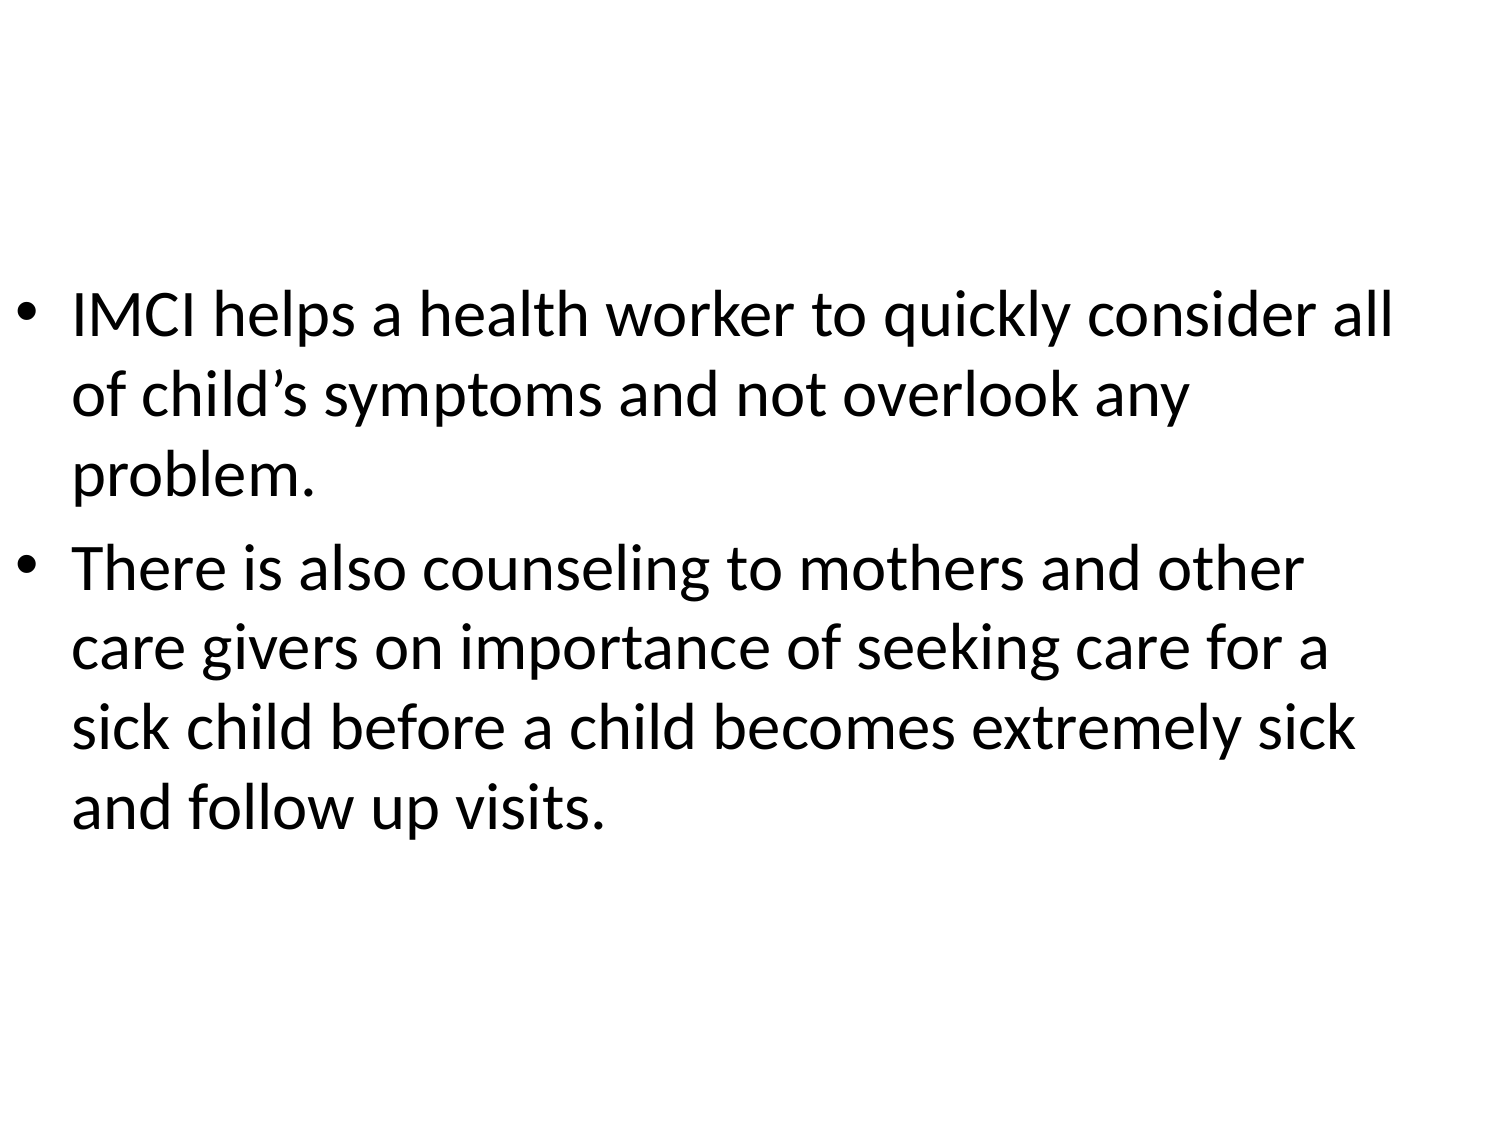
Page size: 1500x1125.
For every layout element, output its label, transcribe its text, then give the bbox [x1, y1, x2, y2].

list IMCI helps a health worker to quickly consider all of child’s symptoms and not overlook any problem. There is also counseling to mothers and other care givers on importance of seeking care for a sick child before a child becomes extremely sick and follow up visits. [0, 262, 1425, 1125]
